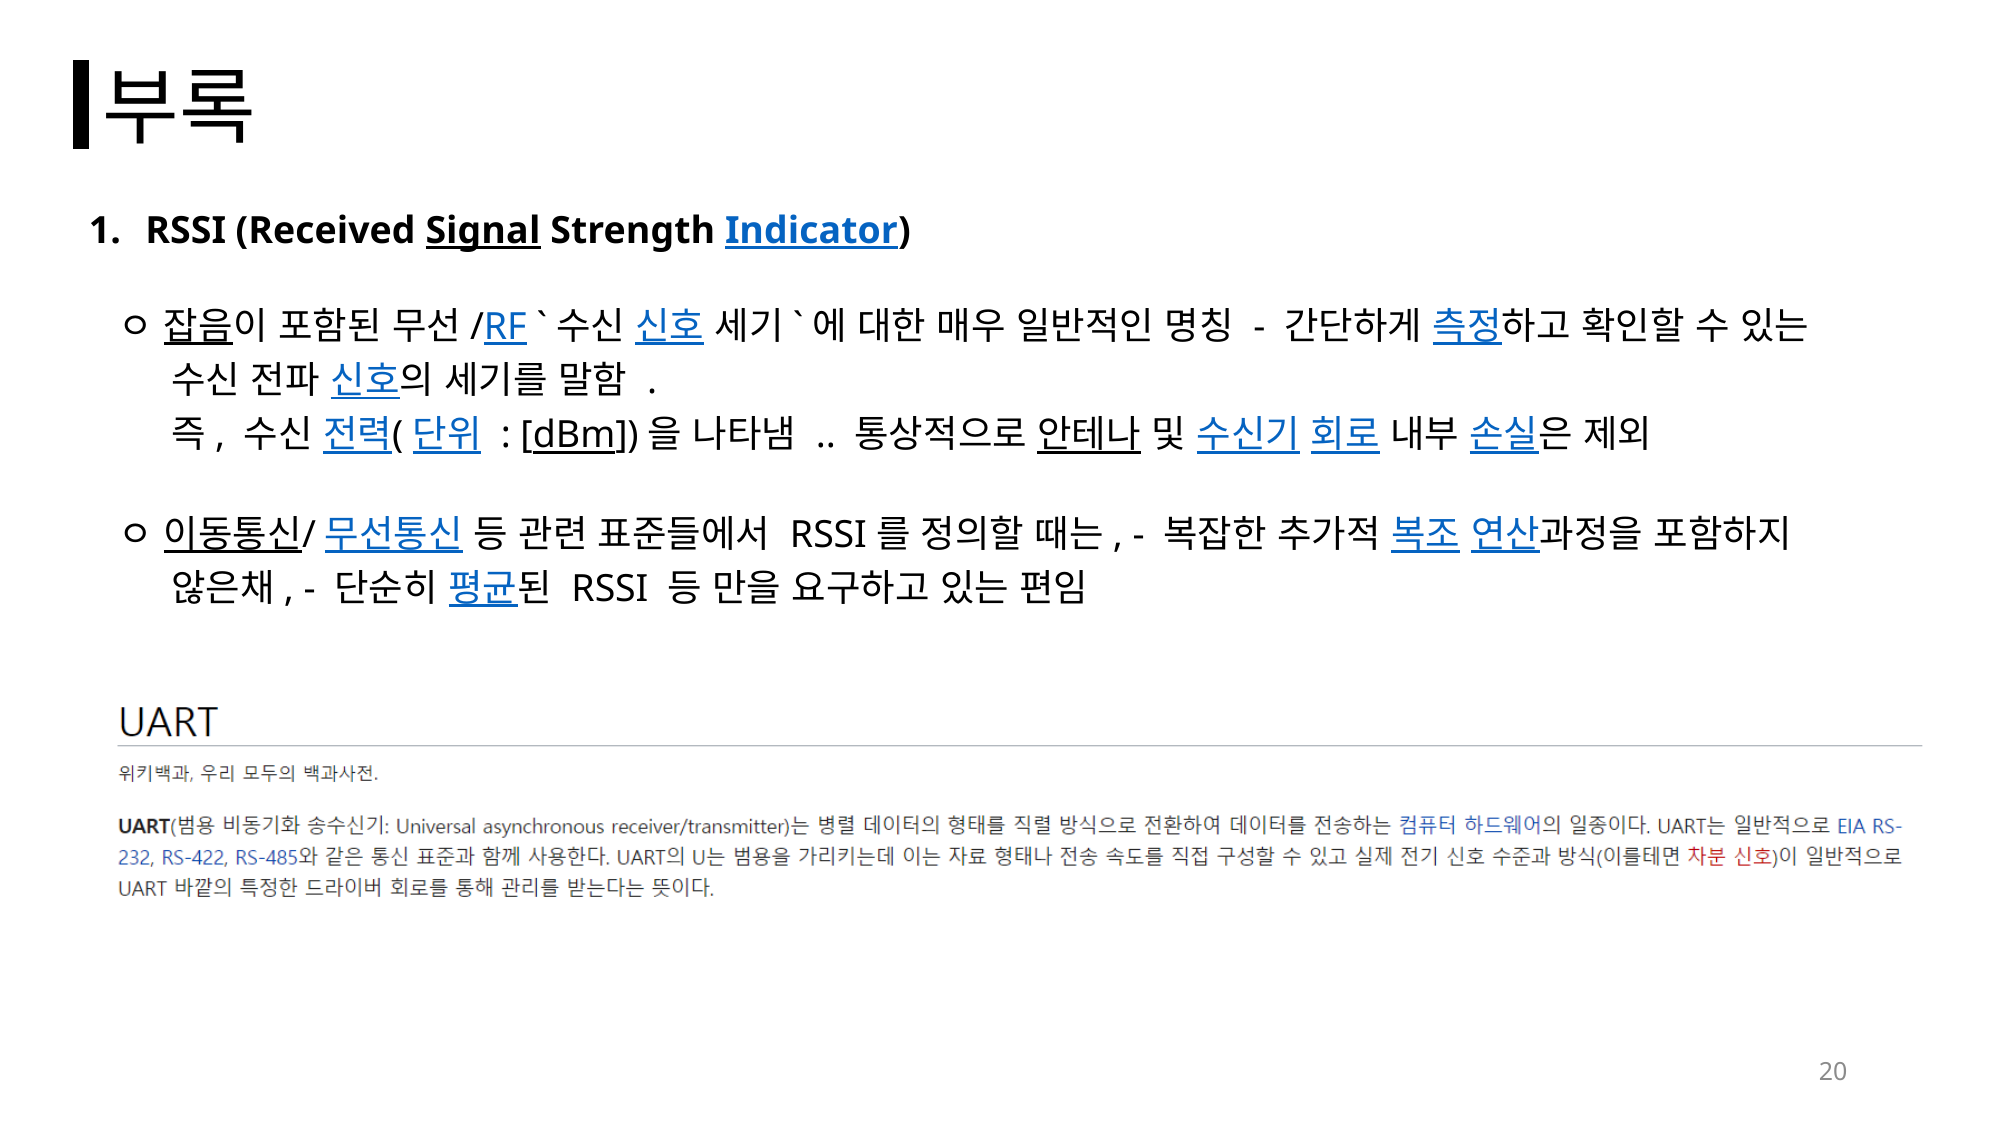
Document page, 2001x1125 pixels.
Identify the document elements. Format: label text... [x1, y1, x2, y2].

text_box [73, 60, 89, 149]
picture [112, 695, 1938, 907]
text_box 부록 [88, 46, 772, 162]
slide_number 20 [1412, 1042, 1863, 1103]
text_box RSSI (Received Signal Strength Indicator) ㅇ 잡음이 포함된 무선/RF `수신 신호 세기`에 대한 매우 일반적인 명칭 - 간단하게 측정하고 확인할 수 있는 수신 전파 신호의 세기를 말함 . 즉, 수신 전력(단위 : [dBm])을 나타냄 .. 통상적으로 안테나 및 수신기 회로 내부 손실은 제외 ㅇ 이동통신/무선통신 등 관련 표준들에서 RSSI를 정의할 때는, - 복잡한 추가적 복조 연산과정을 포함하지 않은채, - 단순히 평균된 RSSI 등 만을 요구하고 있는 편임 [74, 198, 1937, 671]
